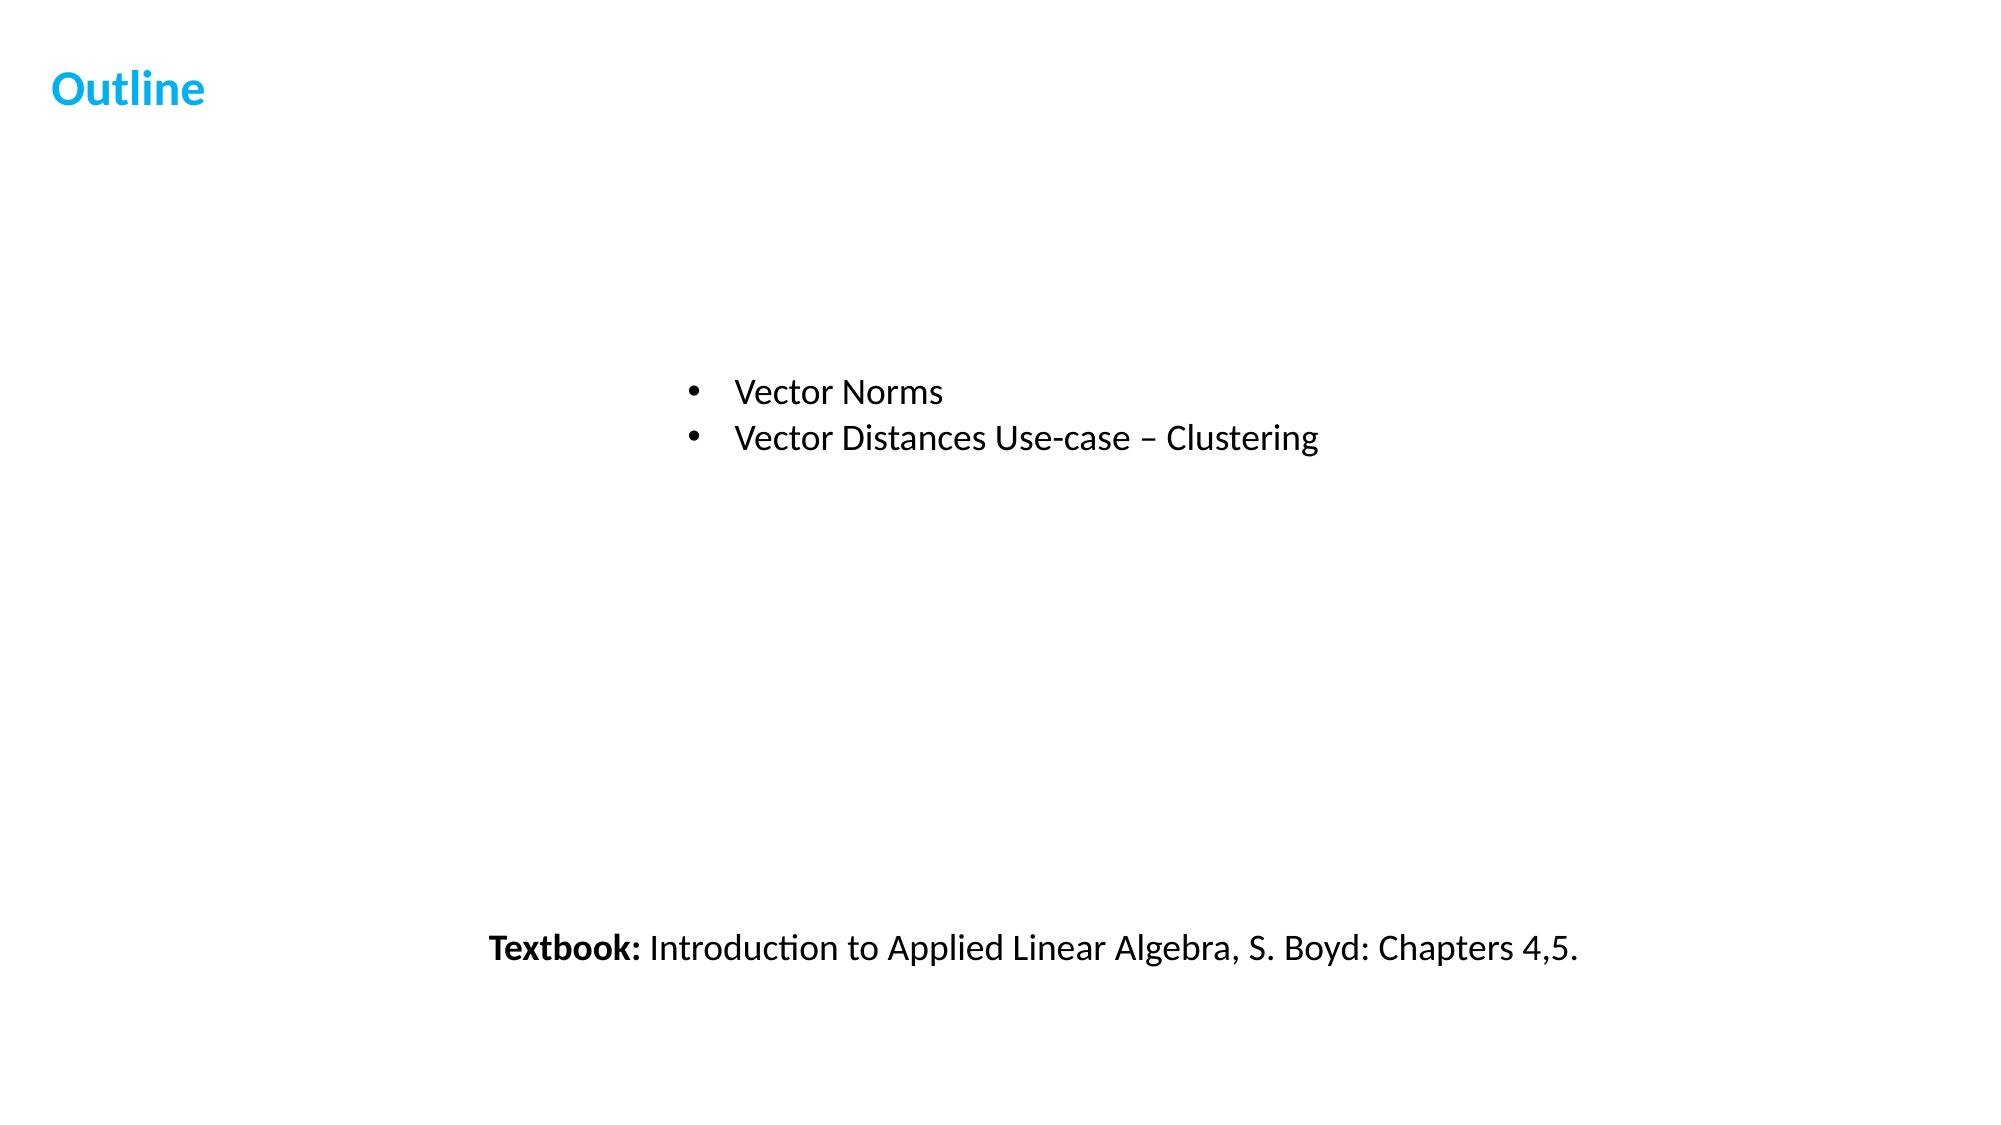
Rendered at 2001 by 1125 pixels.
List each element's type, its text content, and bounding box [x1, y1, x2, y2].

text_box Vector Norms Vector Distances Use-case – Clustering [672, 315, 1475, 600]
text_box Outline [36, 48, 1162, 123]
text_box Textbook: Introduction to Applied Linear Algebra, S. Boyd: Chapters 4,5. [474, 912, 1911, 976]
